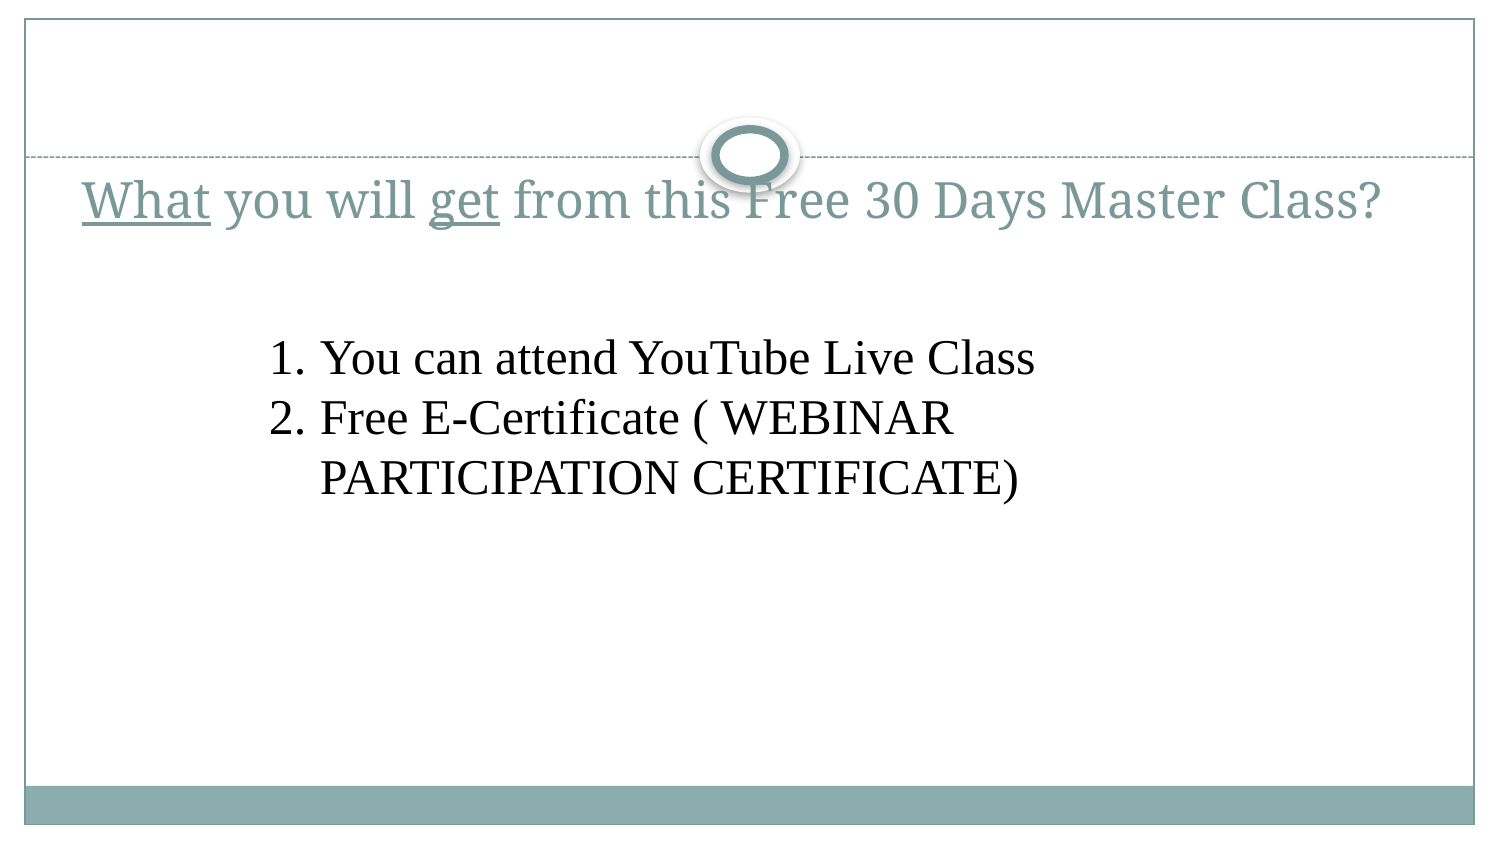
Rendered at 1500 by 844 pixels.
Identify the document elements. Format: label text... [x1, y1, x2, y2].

title What you will get from this Free 30 Days Master Class? [71, 158, 1423, 238]
text_box You can attend YouTube Live Class Free E-Certificate ( WEBINAR PARTICIPATION CERTIFICATE) [258, 319, 1195, 510]
